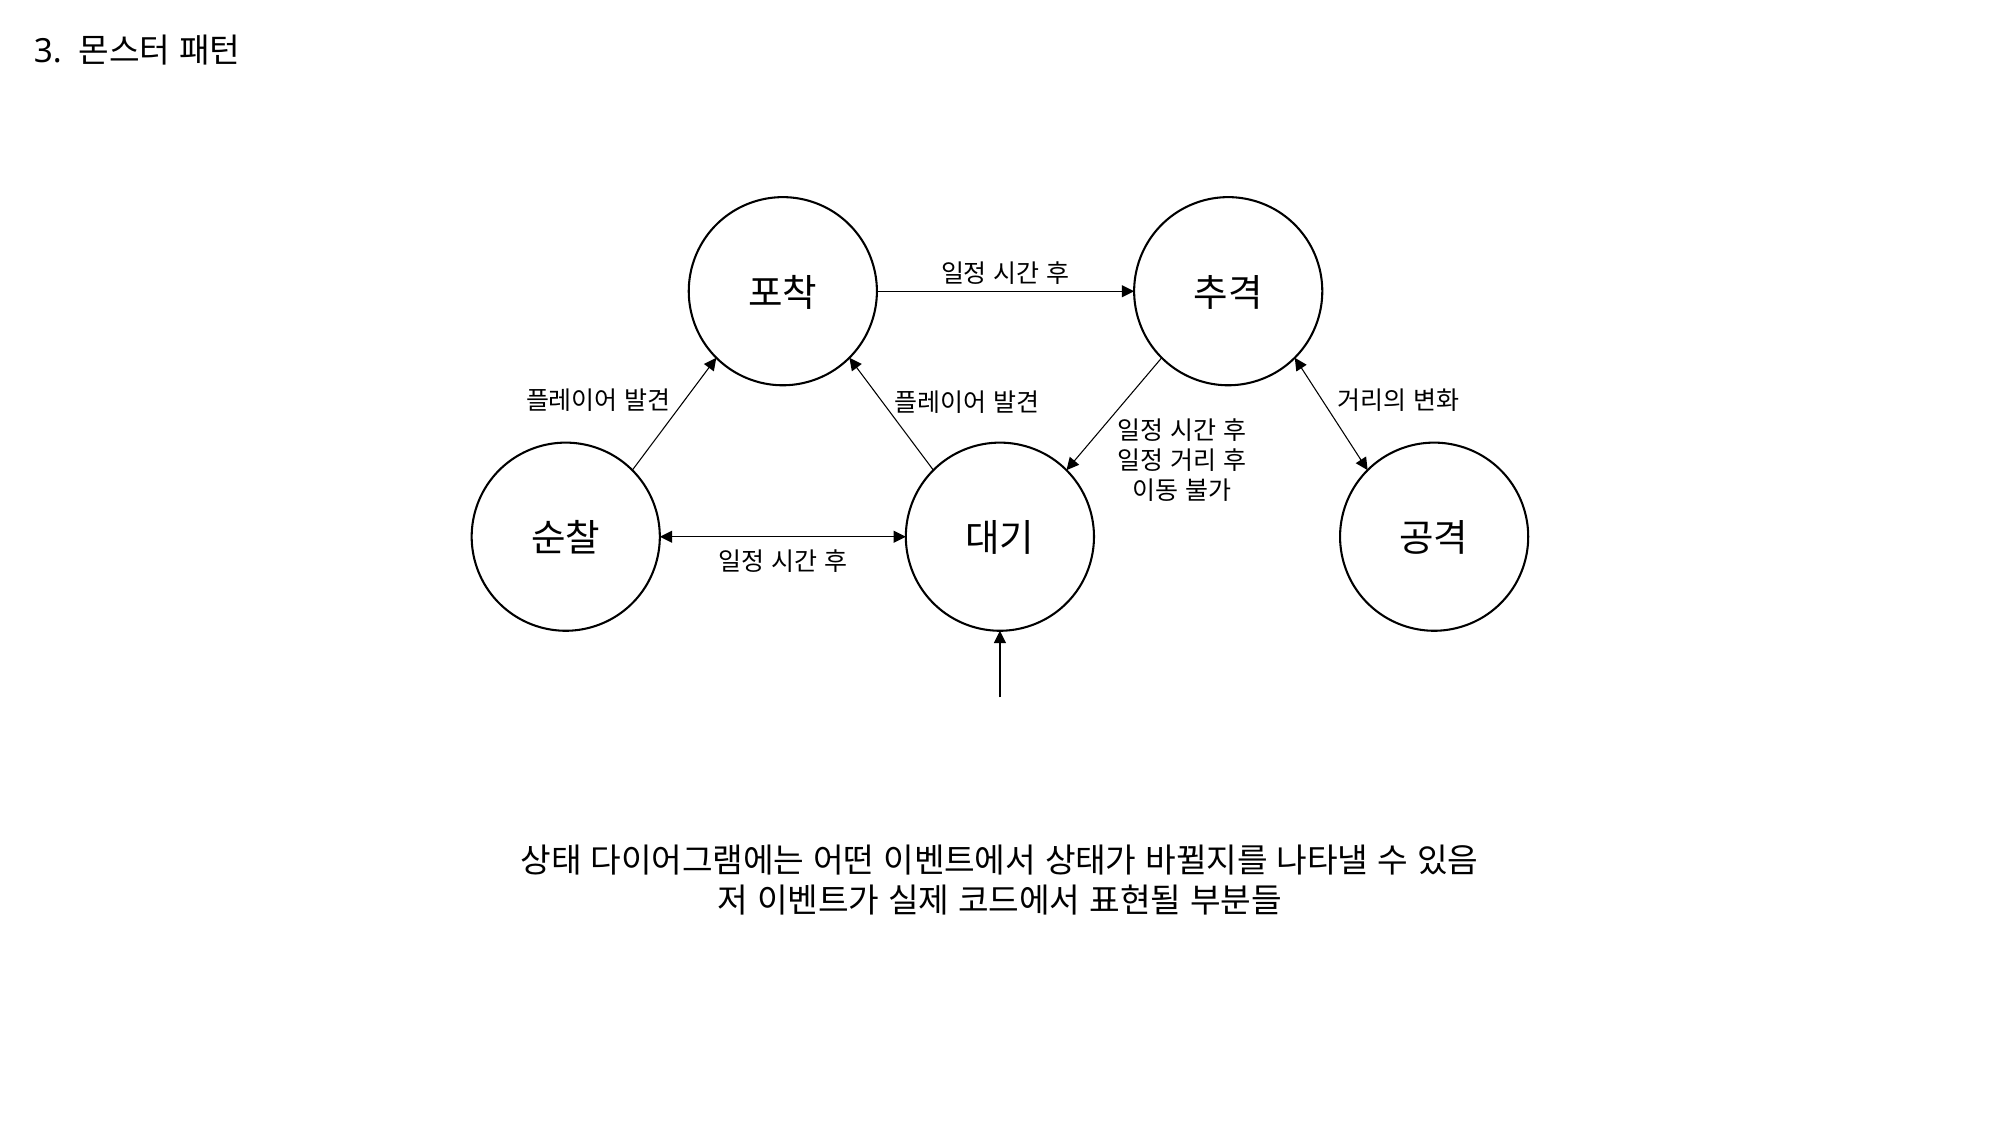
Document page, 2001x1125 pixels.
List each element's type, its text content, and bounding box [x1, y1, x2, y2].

text_box 3. 몬스터 패턴 [19, 21, 256, 77]
text_box 상태 다이어그램에는 어떤 이벤트에서 상태가 바뀔지를 나타낼 수 있음 저 이벤트가 실제 코드에서 표현될 부분들 [506, 831, 1495, 927]
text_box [471, 197, 1529, 698]
